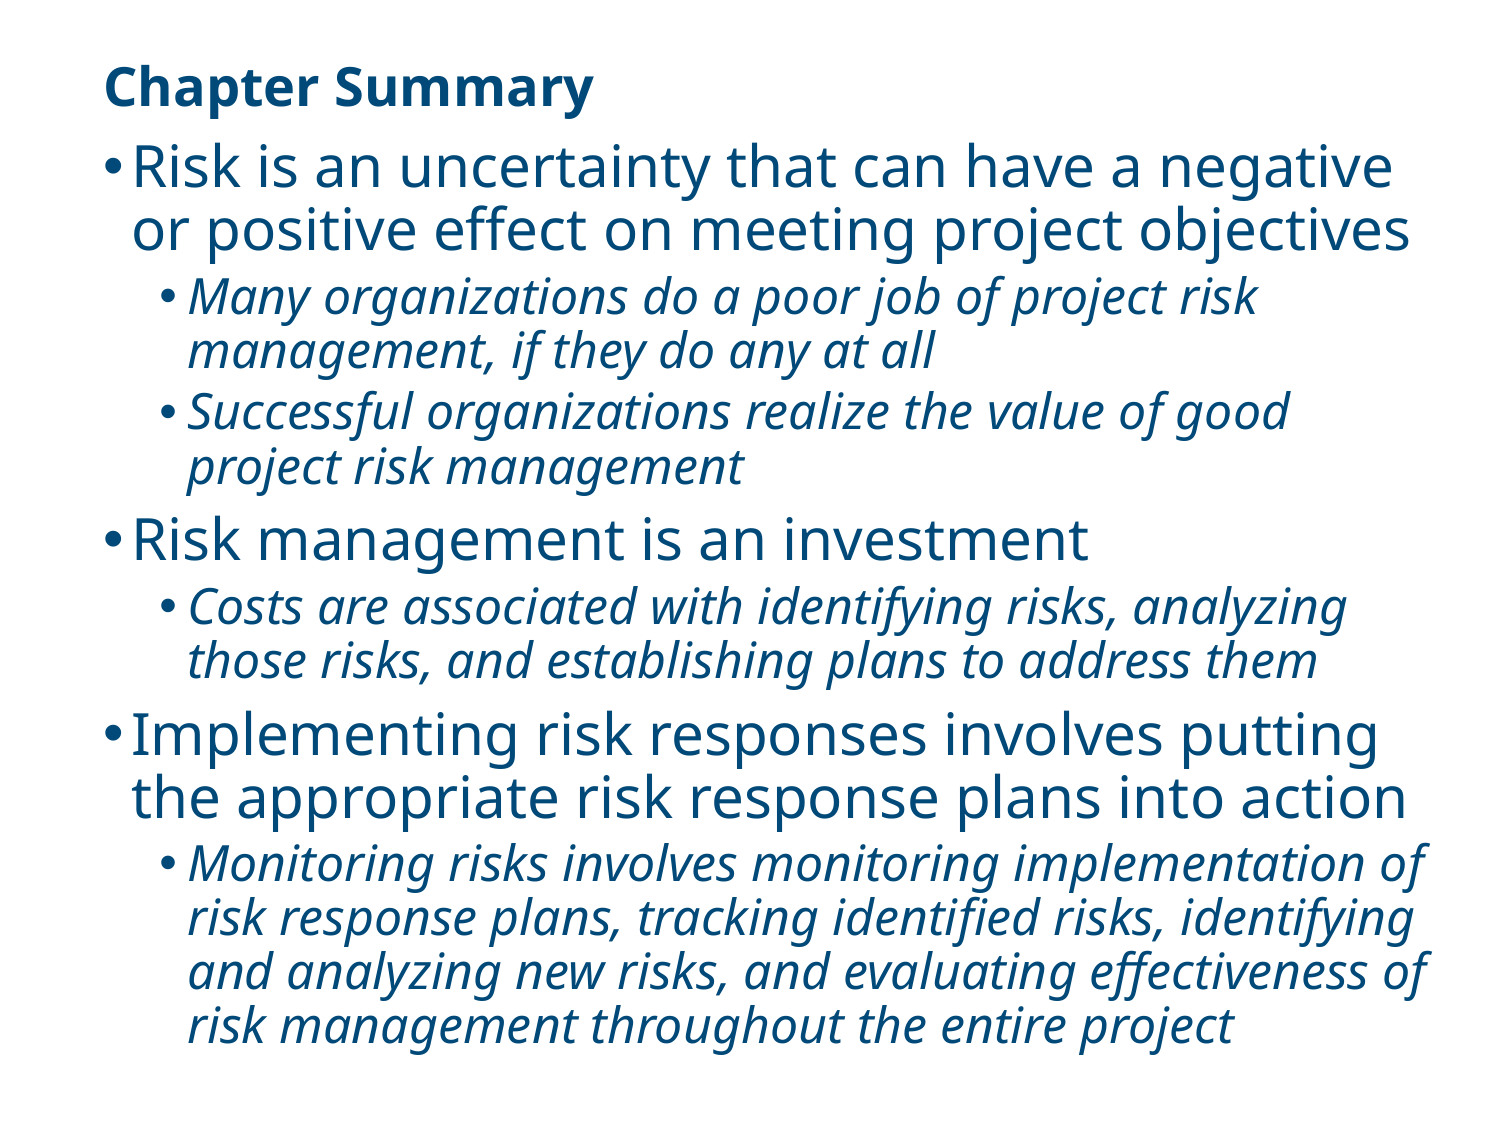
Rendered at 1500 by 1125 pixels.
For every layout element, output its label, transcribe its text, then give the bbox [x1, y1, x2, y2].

list Risk is an uncertainty that can have a negative or positive effect on meeting project objectives Many organizations do a poor job of project risk management, if they do any at all Successful organizations realize the value of good project risk management Risk management is an investment Costs are associated with identifying risks, analyzing those risks, and establishing plans to address them Implementing risk responses involves putting the appropriate risk response plans into action Monitoring risks involves monitoring implementation of risk response plans, tracking identified risks, identifying and analyzing new risks, and evaluating effectiveness of risk management throughout the entire project [103, 137, 1450, 852]
title Chapter Summary [103, 59, 1397, 137]
